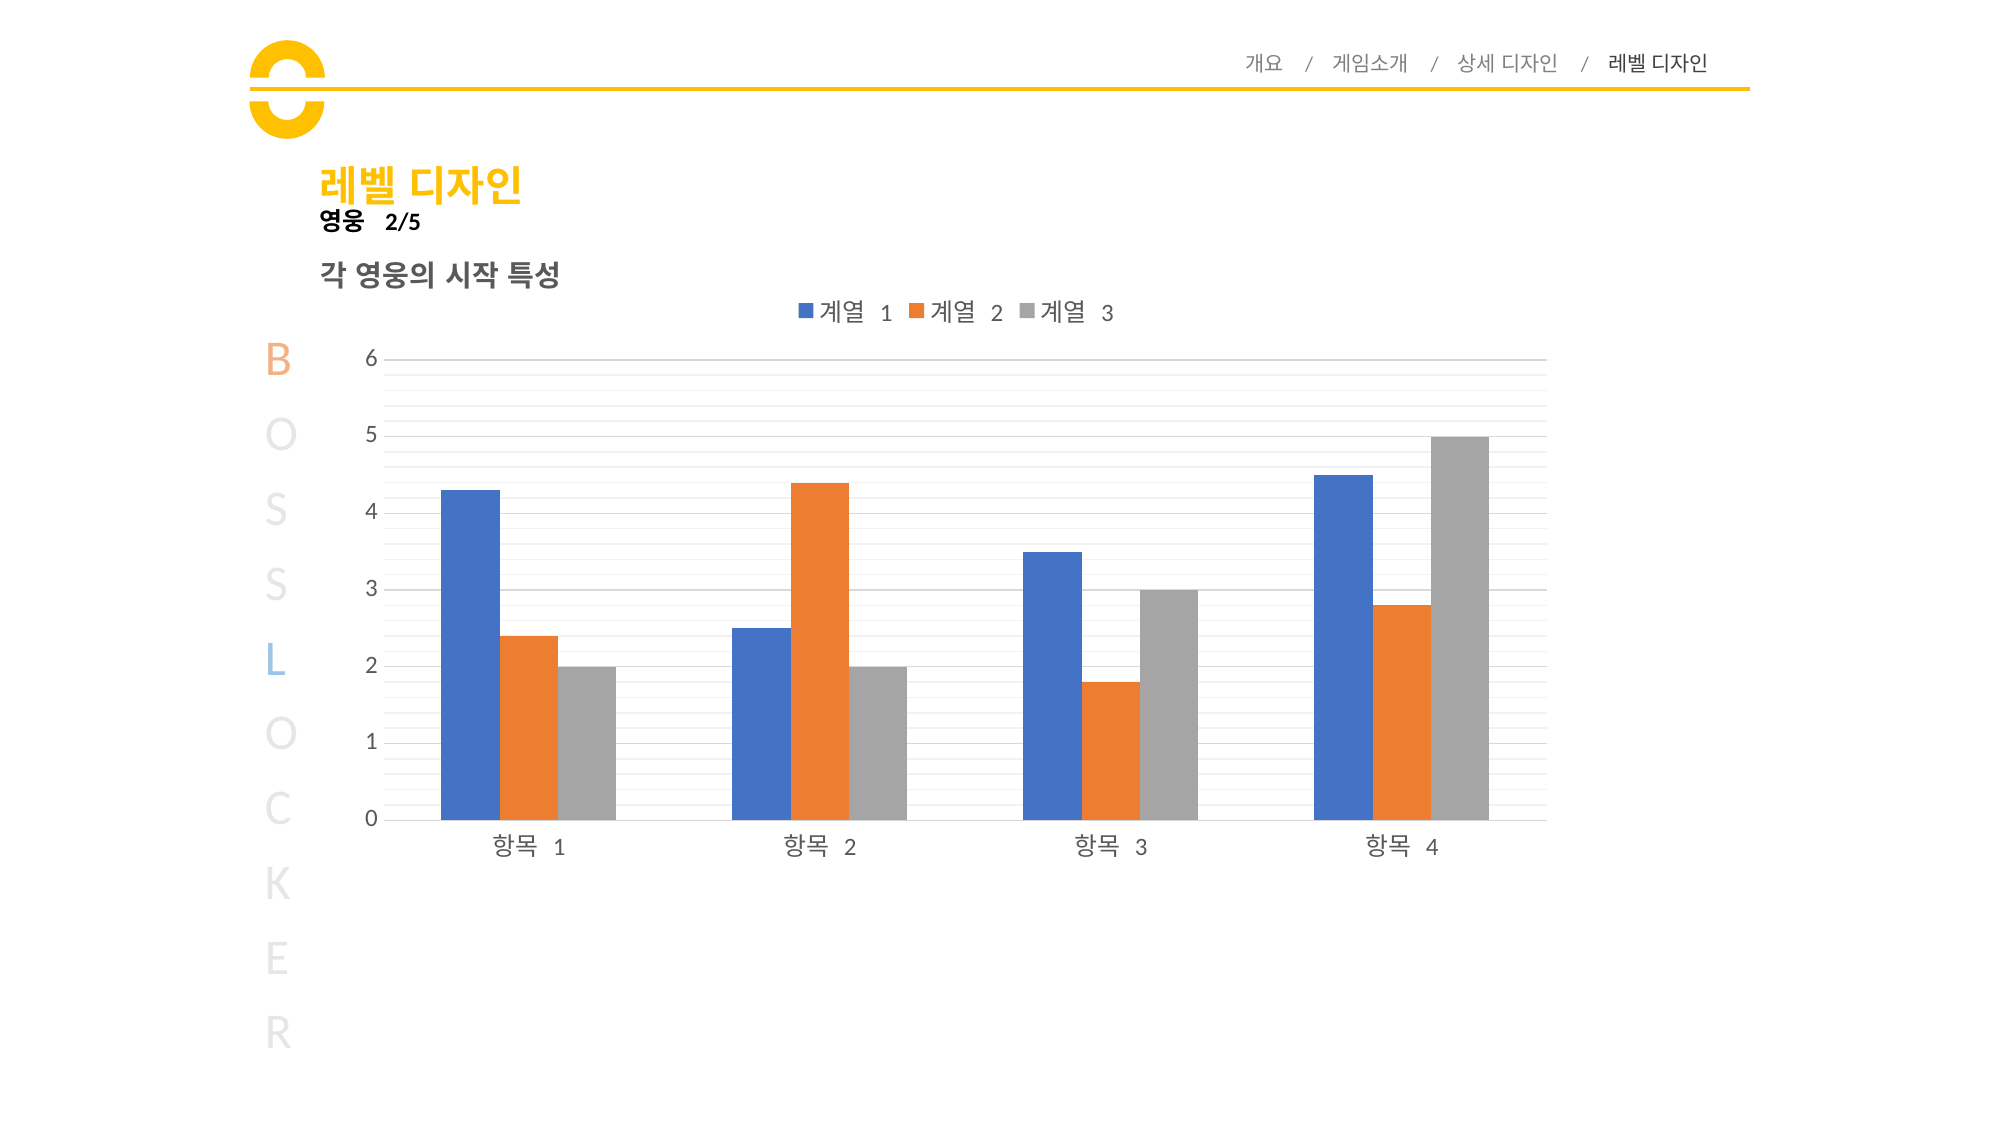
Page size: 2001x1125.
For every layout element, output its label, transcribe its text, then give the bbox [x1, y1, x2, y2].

chart [340, 274, 1572, 876]
text_box [248, 100, 326, 140]
text_box 각 영웅의 시작 특성 [306, 250, 597, 300]
text_box [248, 39, 326, 79]
list B O S S L O C K E R [249, 324, 400, 1018]
text_box 영웅 2/5 [304, 197, 733, 243]
text_box 개요 / 게임소개 / 상세 디자인 / 레벨 디자인 [1169, 43, 1724, 83]
title 레벨 디자인 [304, 166, 882, 210]
